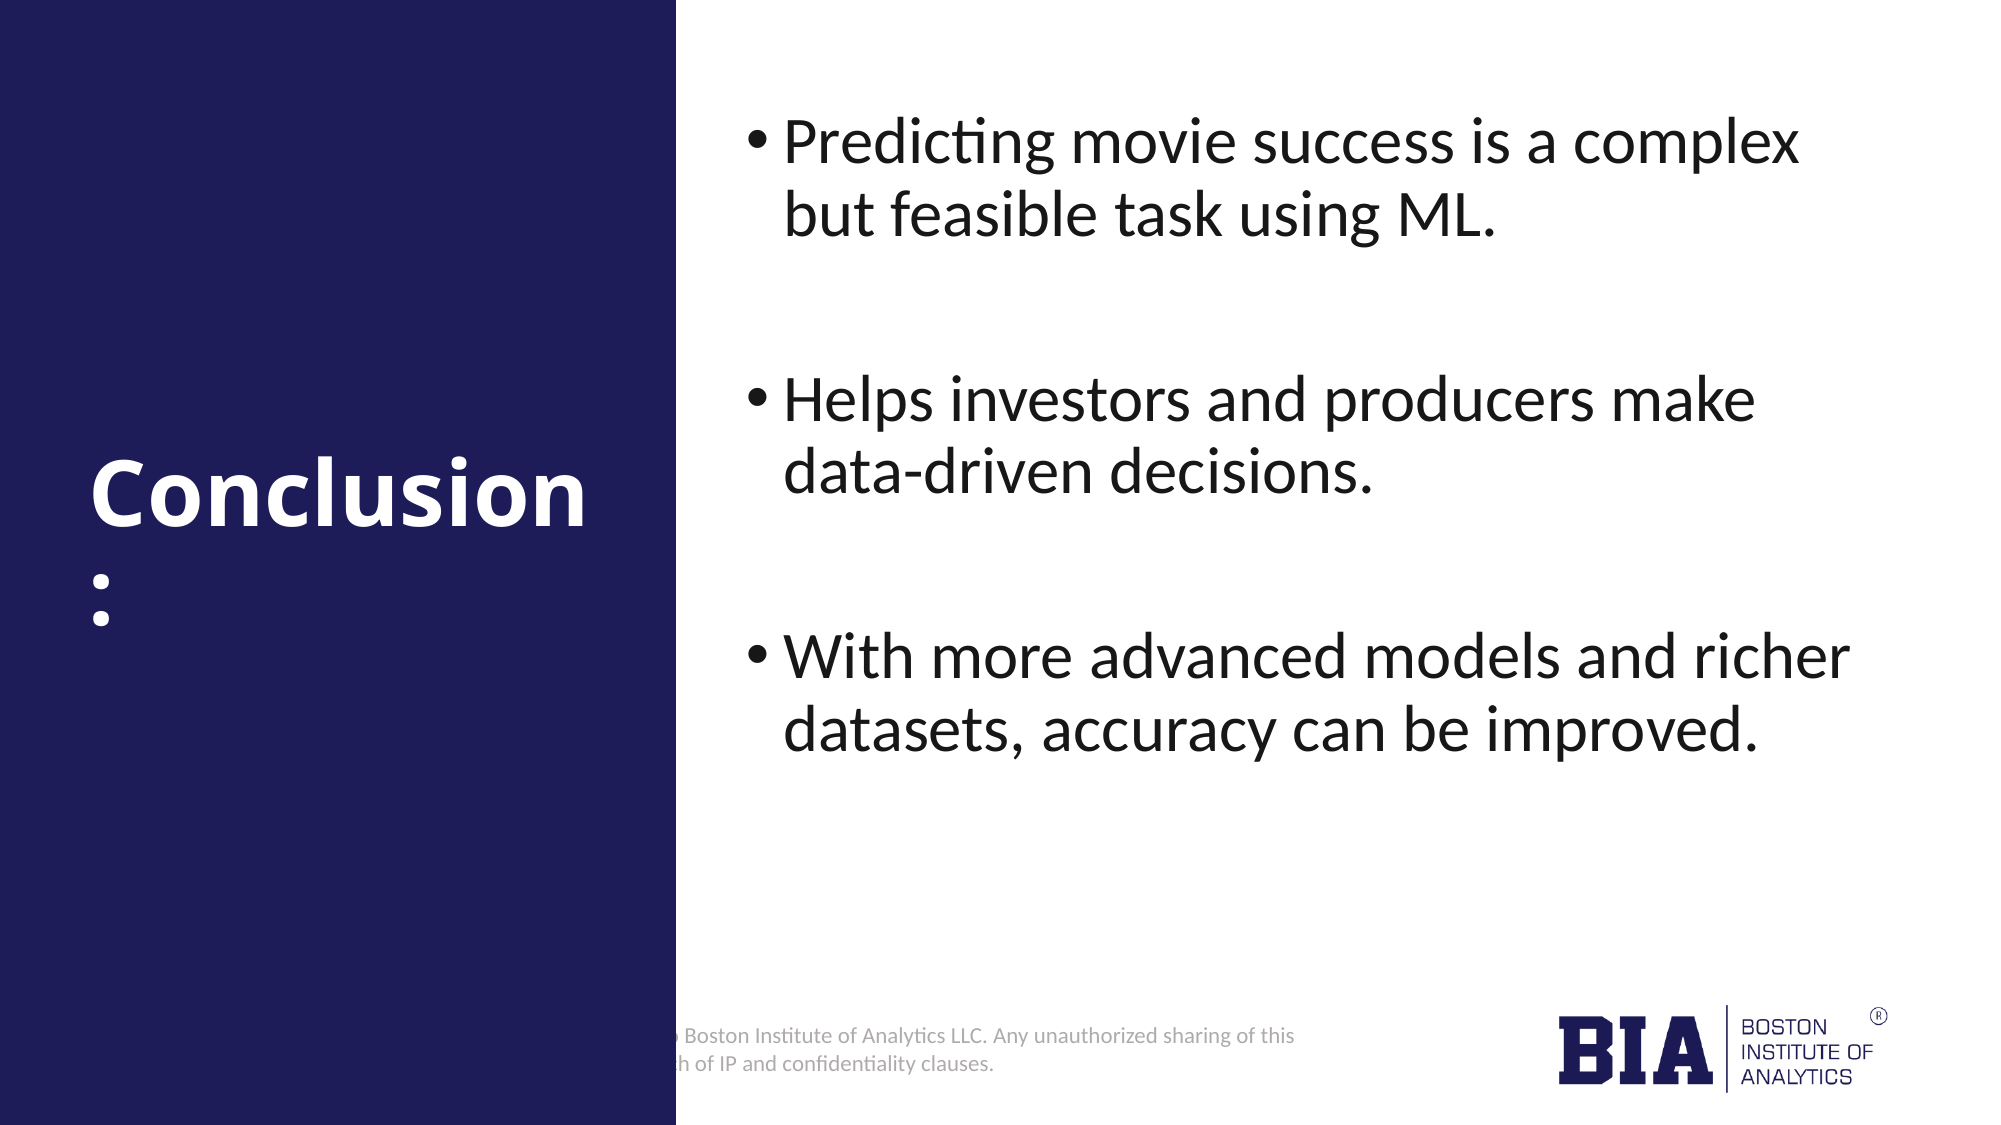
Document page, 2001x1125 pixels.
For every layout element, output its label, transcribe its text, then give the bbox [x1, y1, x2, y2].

picture [1557, 1003, 1889, 1094]
title Conclusion : [88, 336, 612, 757]
list Predicting movie success is a complex but feasible task using ML. Helps investors and producers make data-driven decisions. With more advanced models and richer datasets, accuracy can be improved. [730, 99, 1889, 994]
